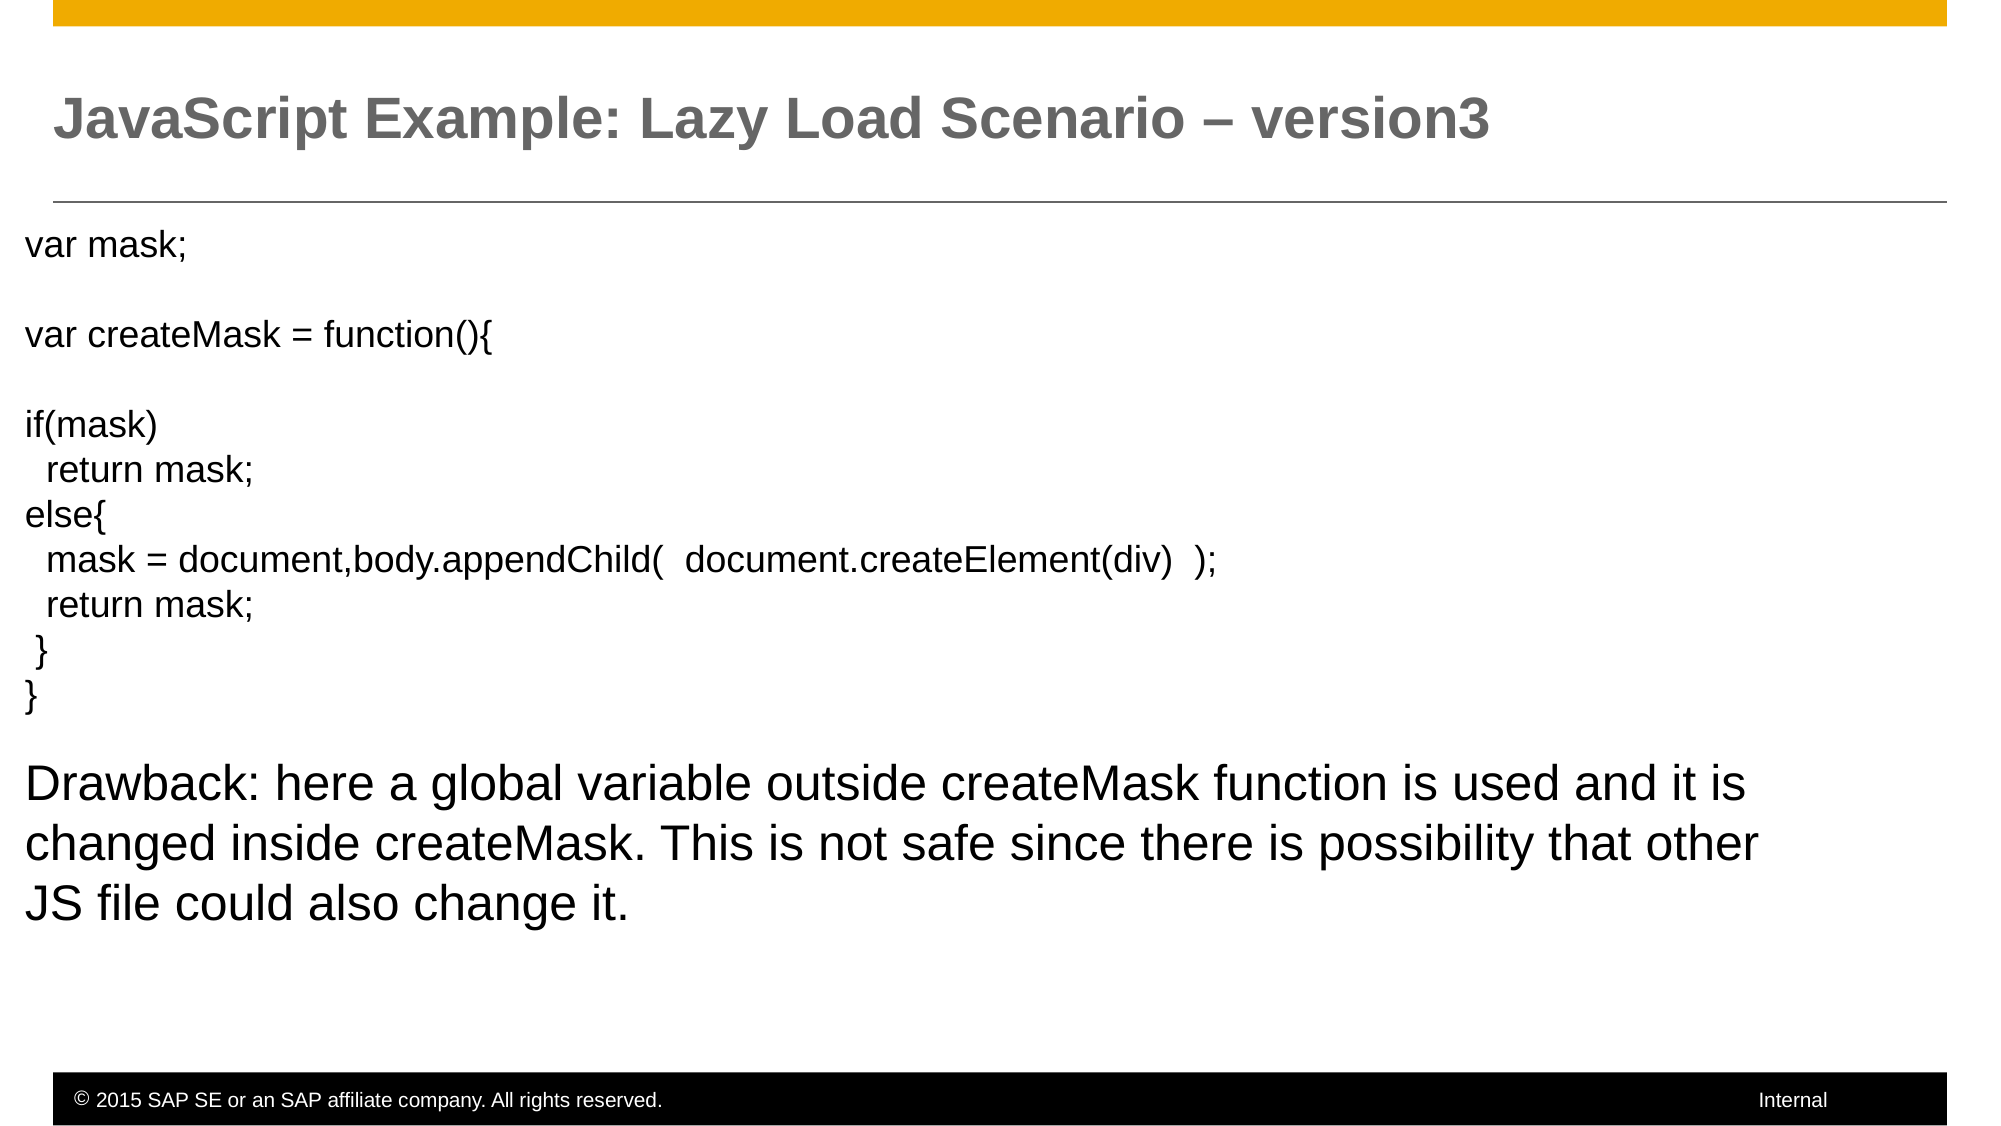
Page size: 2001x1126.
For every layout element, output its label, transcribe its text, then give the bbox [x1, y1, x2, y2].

title JavaScript Example: Lazy Load Scenario – version3 [53, 53, 1947, 178]
text_box Drawback: here a global variable outside createMask function is used and it is changed inside createMask. This is not safe since there is possibility that other JS file could also change it. [24, 749, 1814, 931]
text_box var mask; var createMask = function(){ if(mask) return mask; else{ mask = document,body.appendChild( document.createElement(div) ); return mask; } } [24, 220, 1814, 716]
